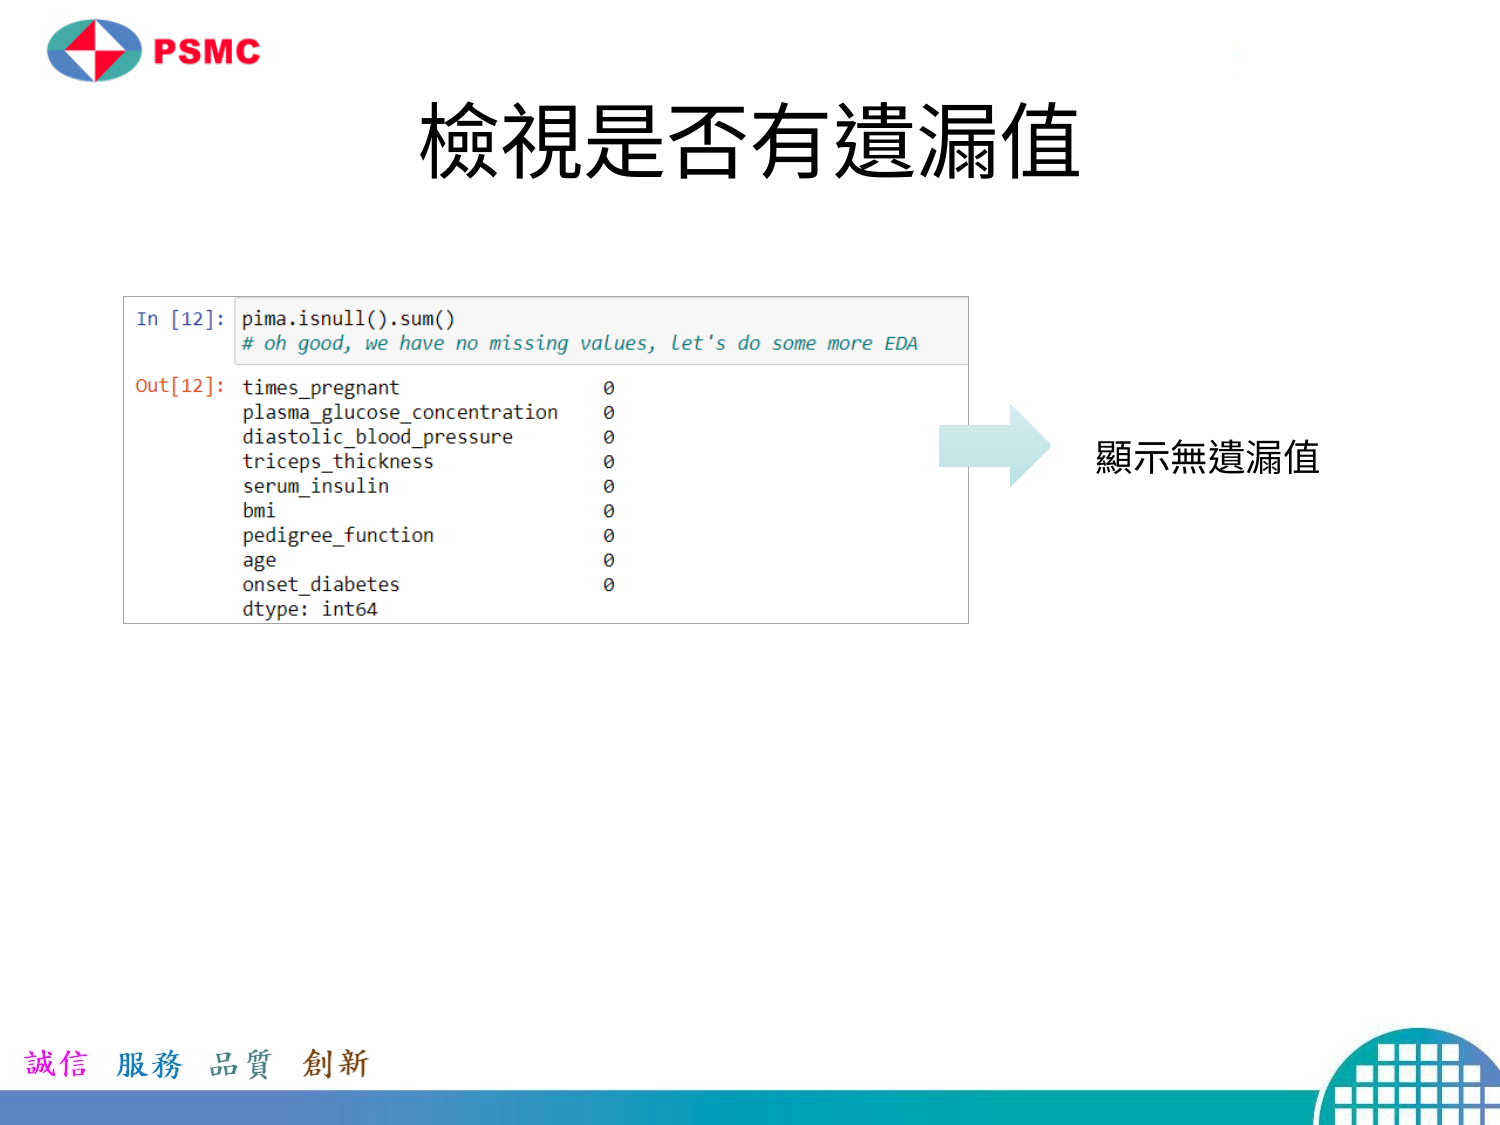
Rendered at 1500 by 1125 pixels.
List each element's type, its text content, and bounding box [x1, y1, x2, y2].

picture [0, 0, 1500, 1125]
title 檢視是否有遺漏值 [75, 45, 1425, 233]
text_box 顯示無遺漏值 [1080, 426, 1383, 487]
text_box [974, 404, 1052, 488]
